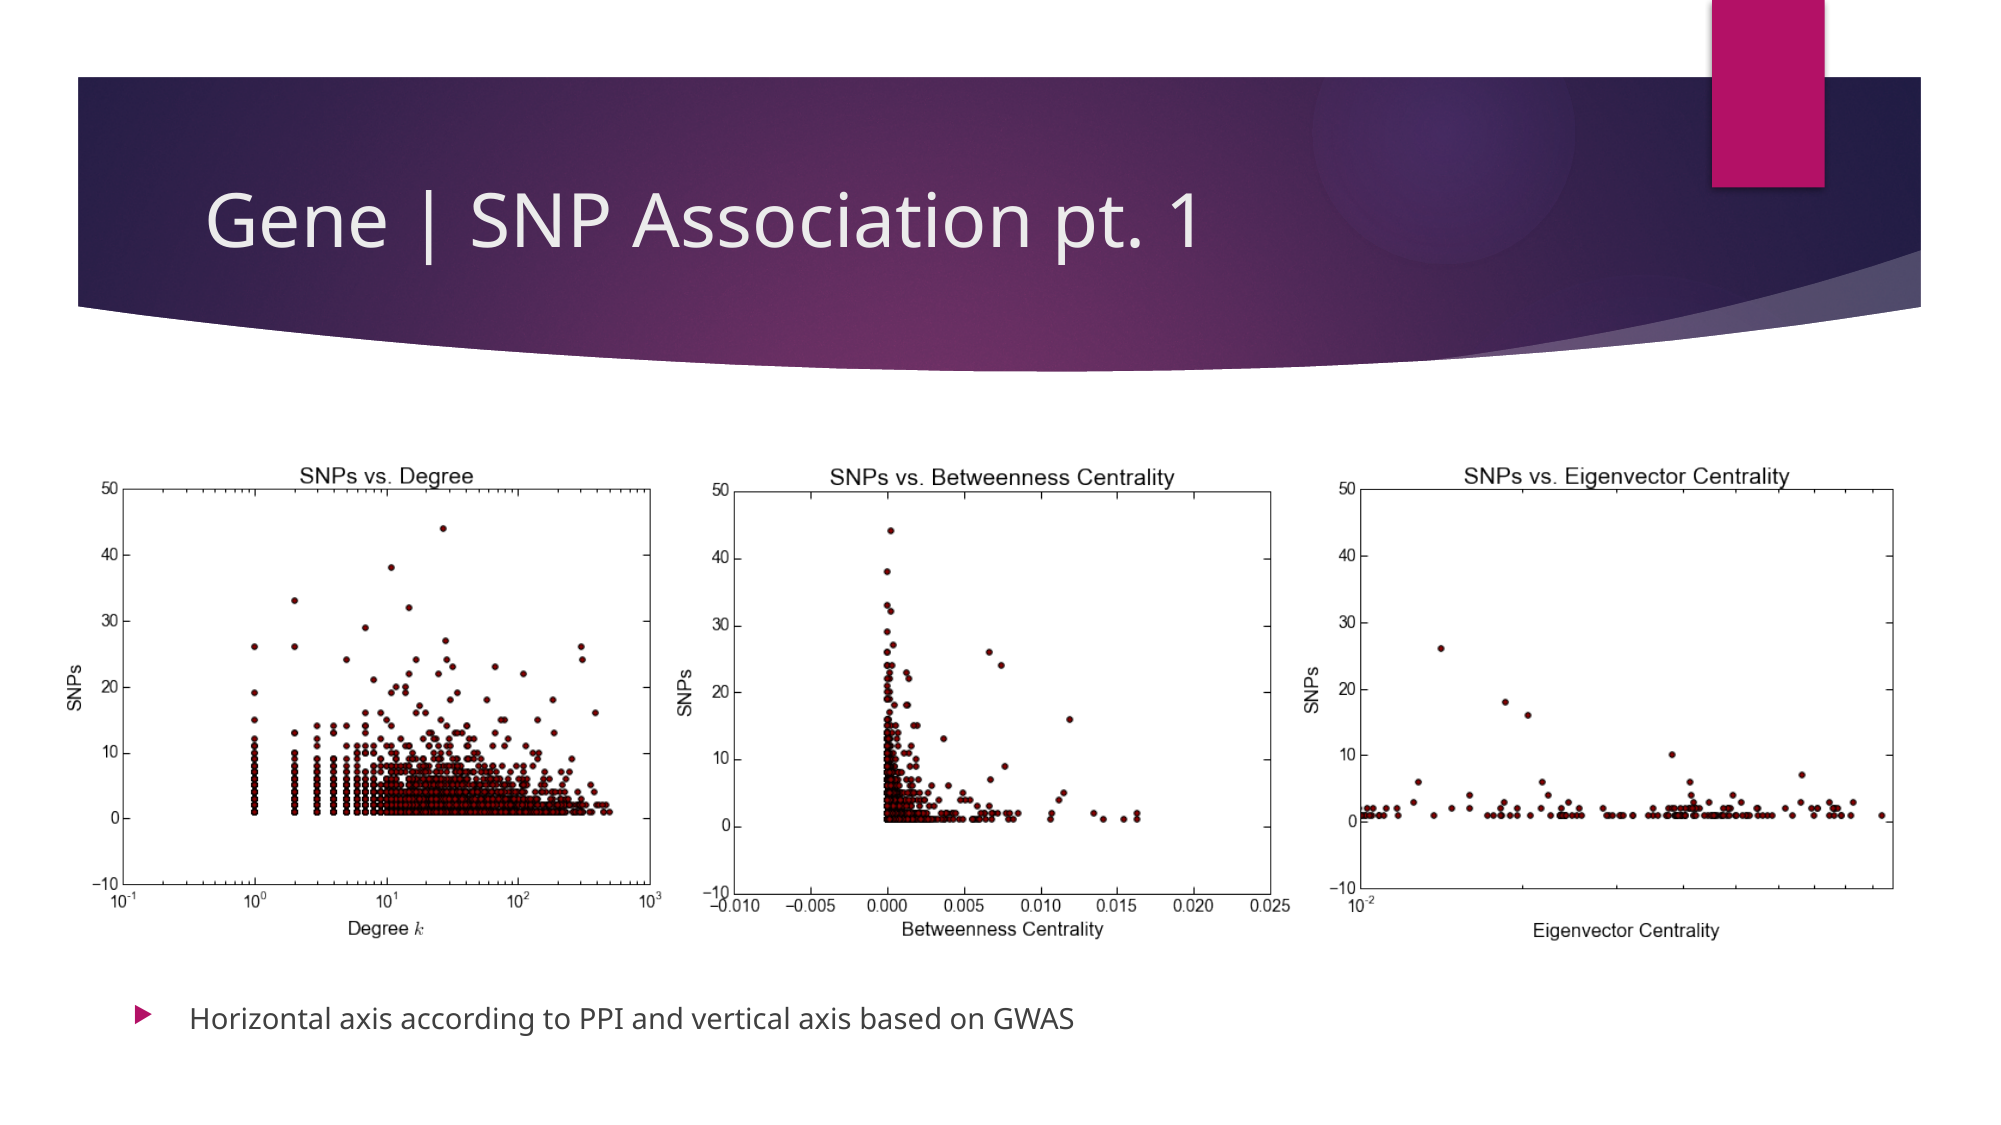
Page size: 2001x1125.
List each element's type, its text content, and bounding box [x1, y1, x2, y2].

text_box Horizontal axis according to PPI and vertical axis based on GWAS [117, 993, 1599, 1078]
picture [60, 459, 1901, 948]
title Gene | SNP Association pt. 1 [189, 159, 1627, 276]
